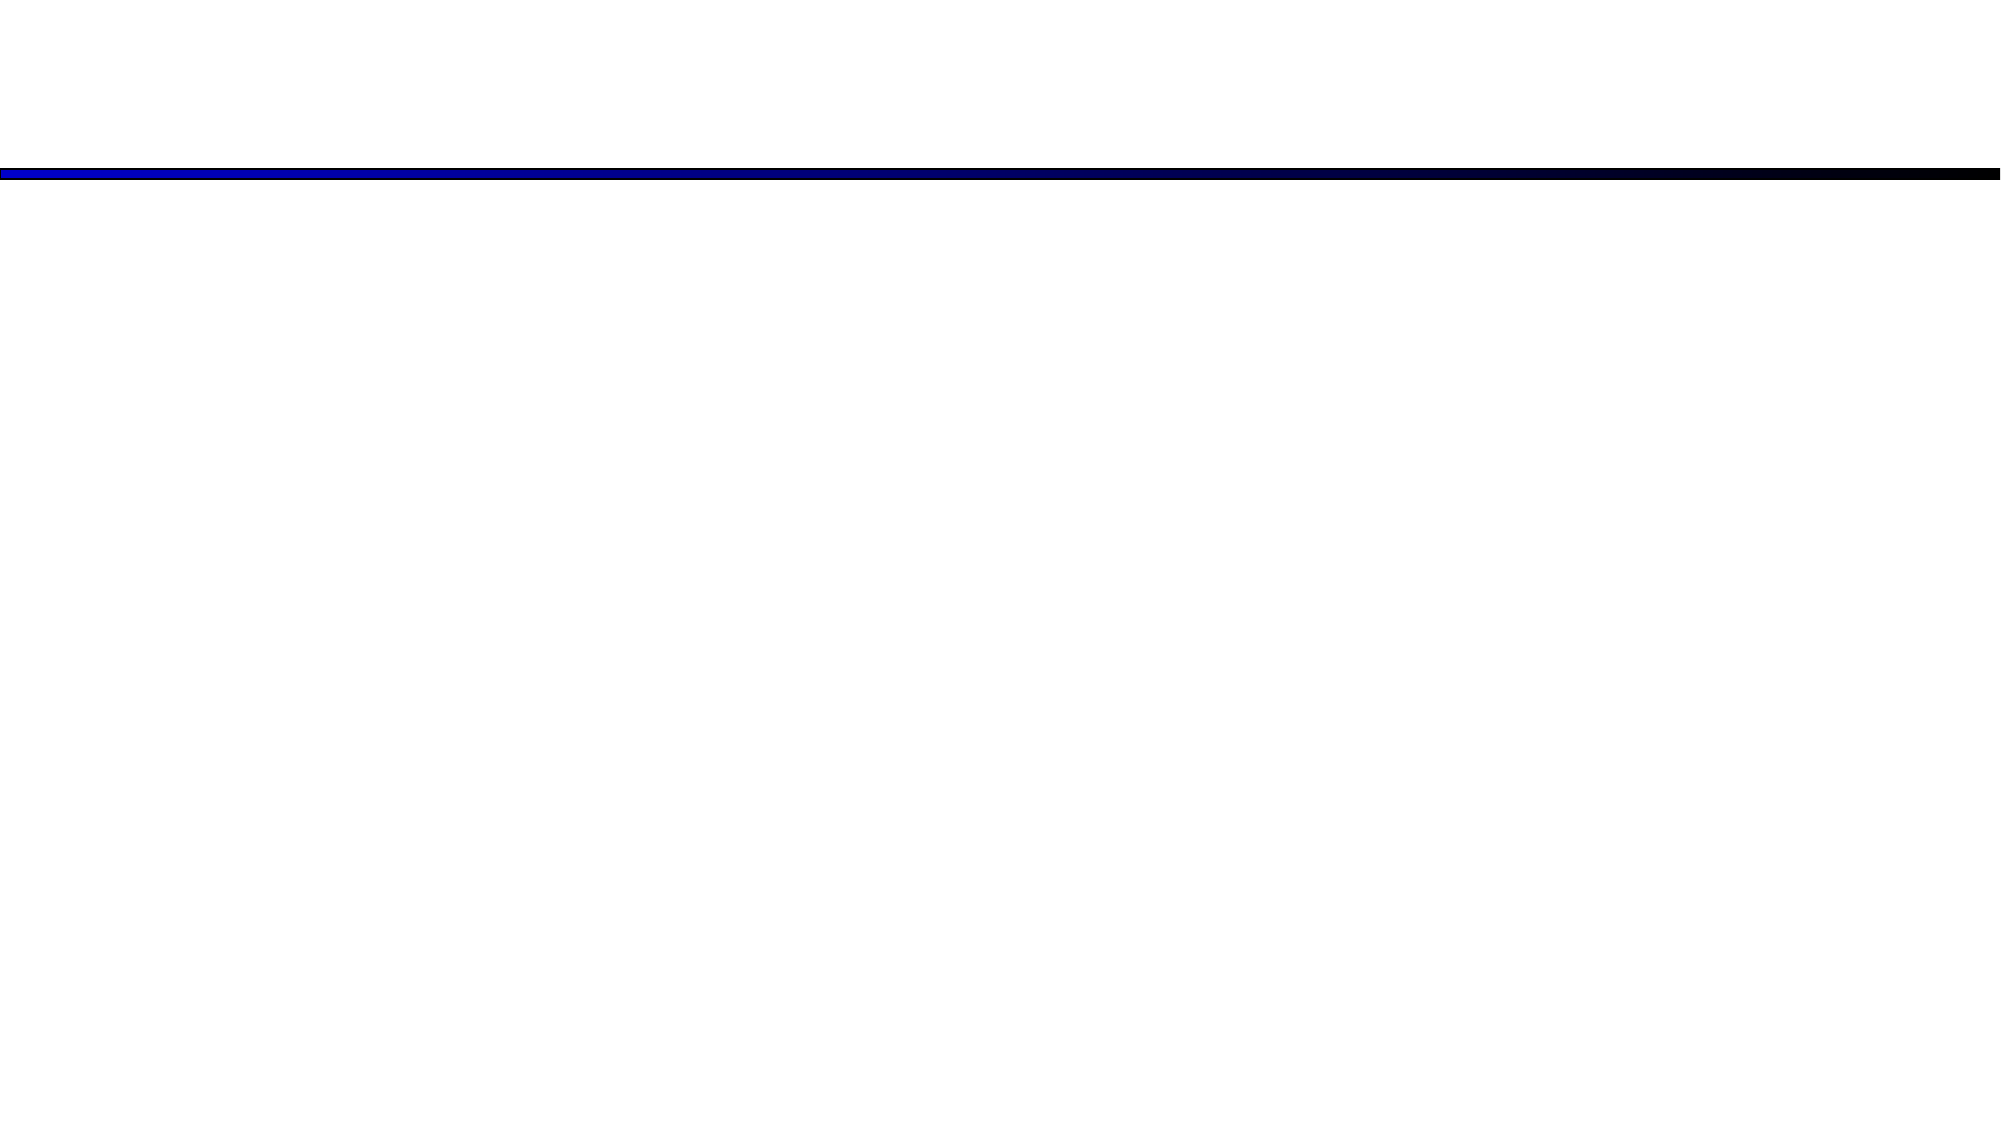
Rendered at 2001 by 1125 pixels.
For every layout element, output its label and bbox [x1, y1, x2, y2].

text_box [0, 0, 2000, 184]
